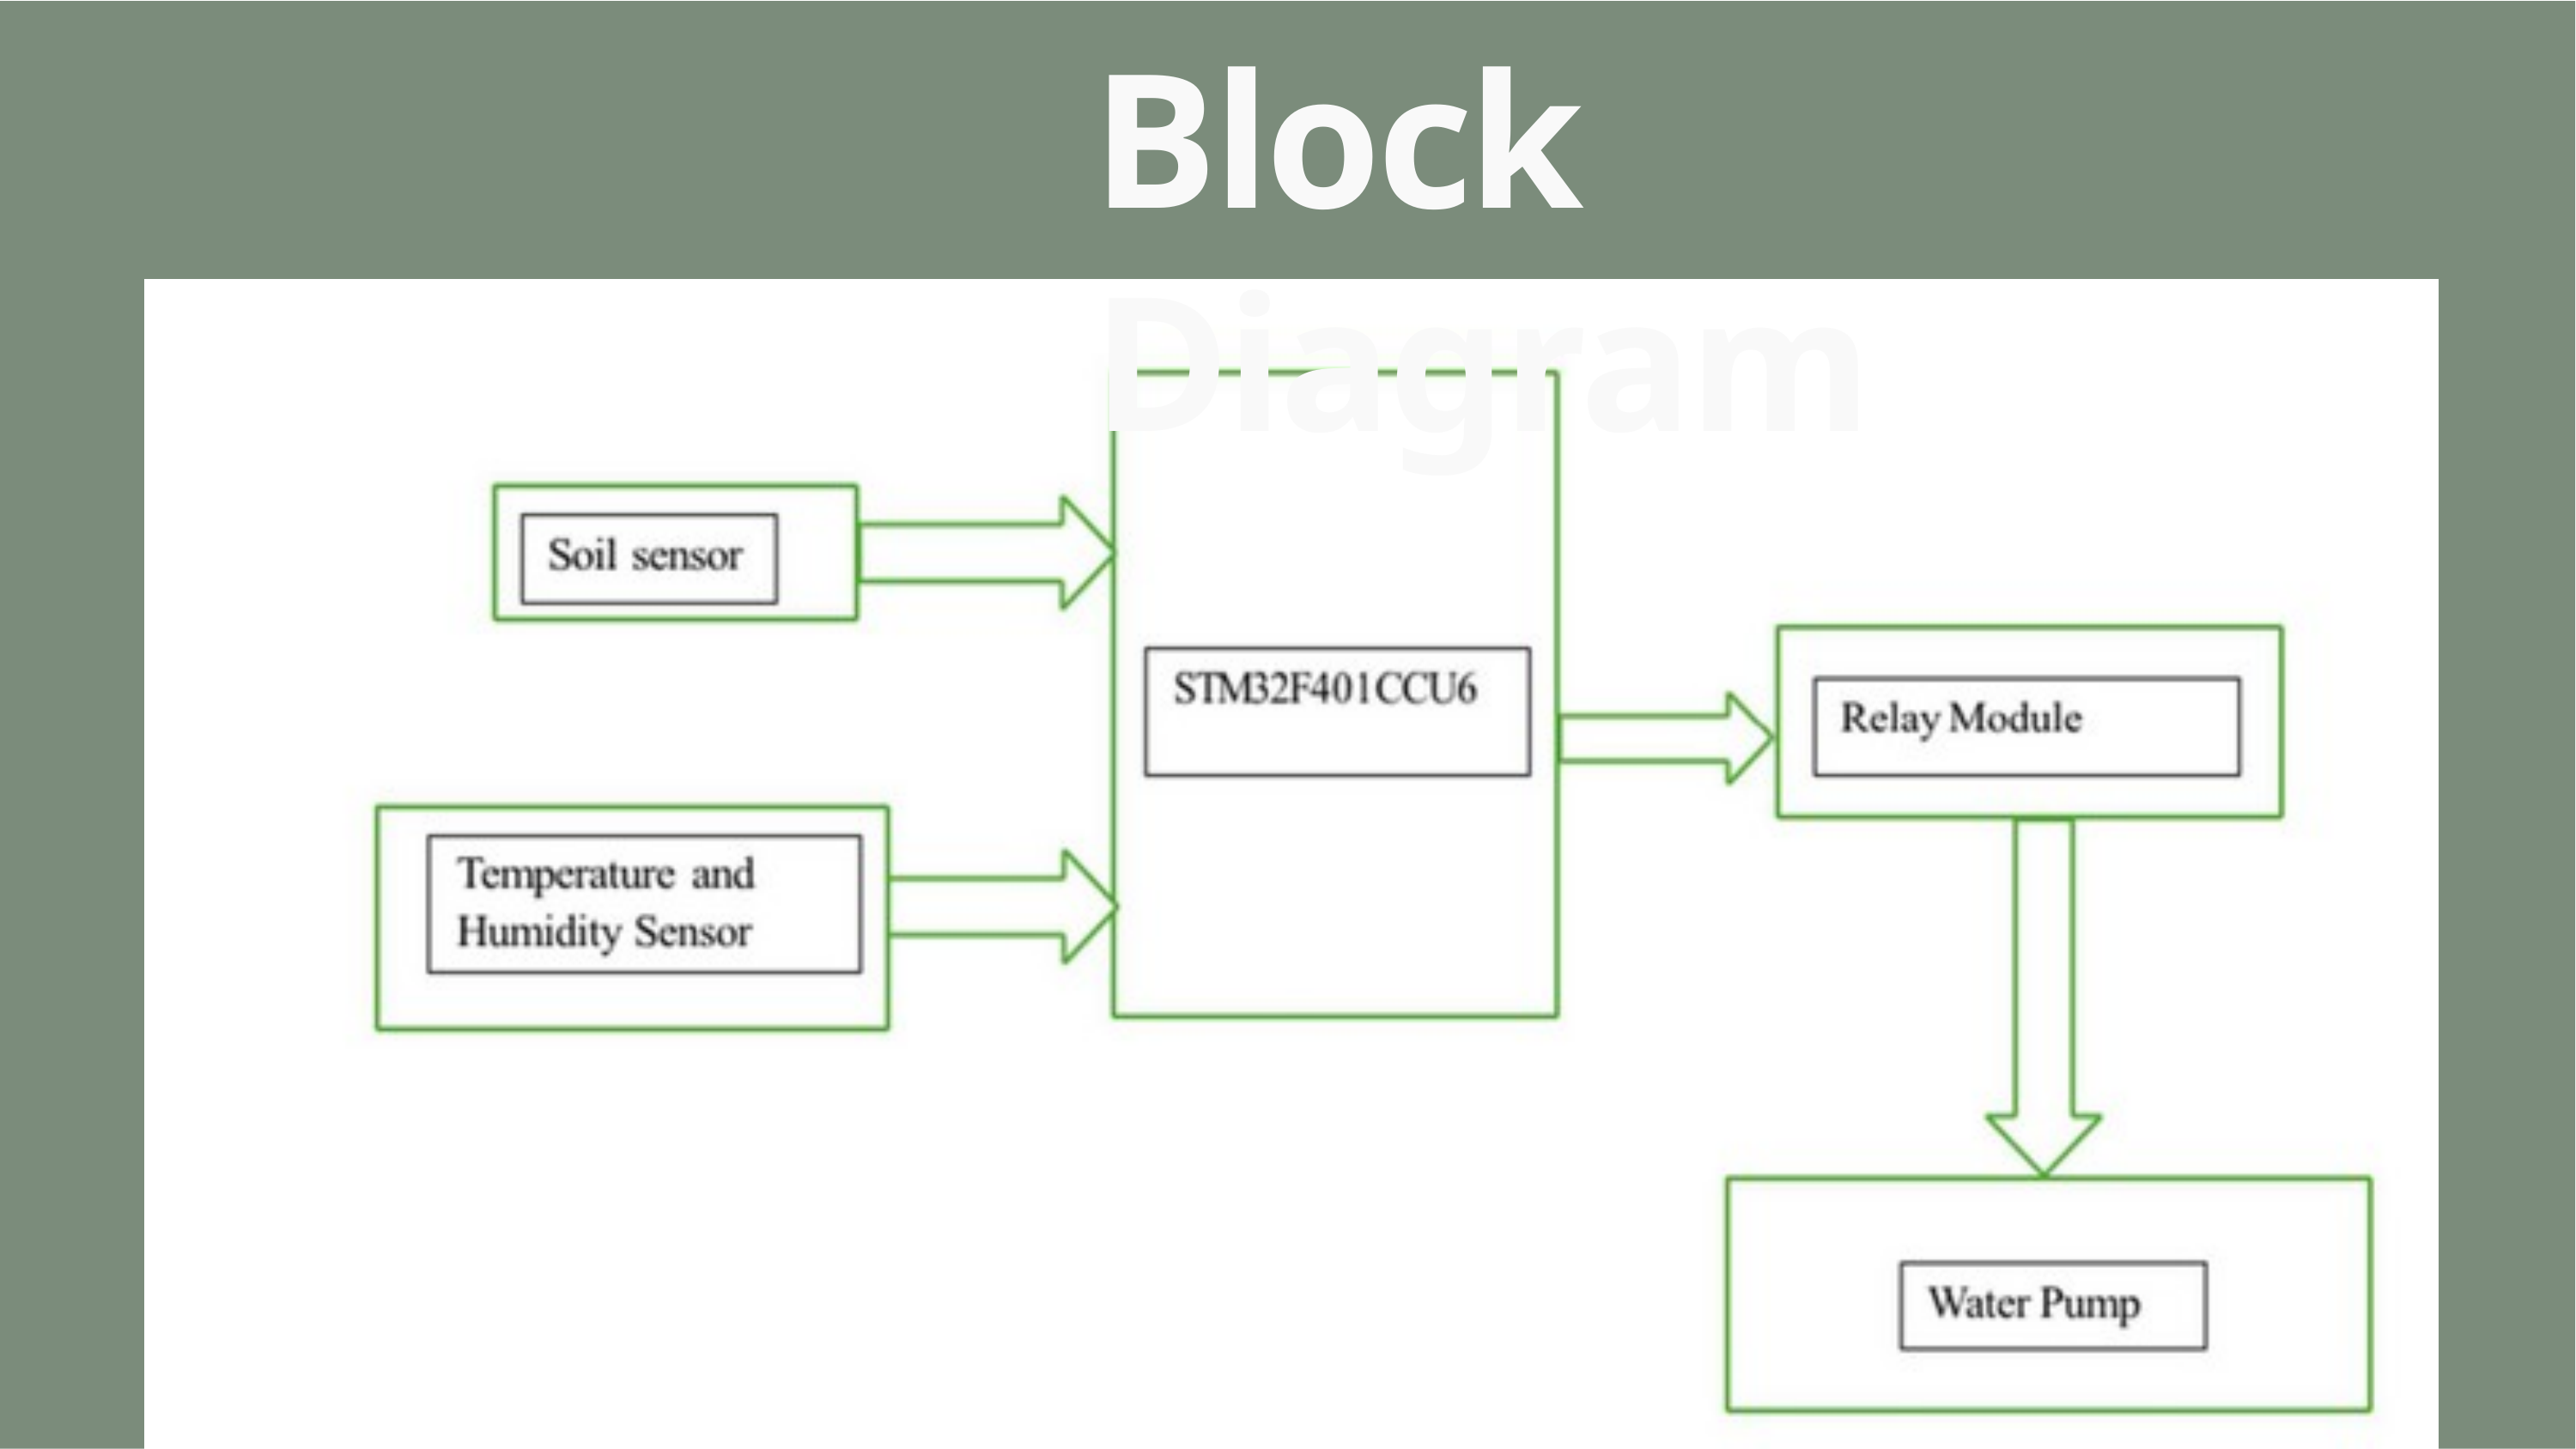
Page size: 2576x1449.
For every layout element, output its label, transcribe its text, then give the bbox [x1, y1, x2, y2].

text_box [144, 278, 2439, 1449]
text_box [0, 1, 2576, 1449]
title Block Diagram [1090, 21, 2109, 276]
